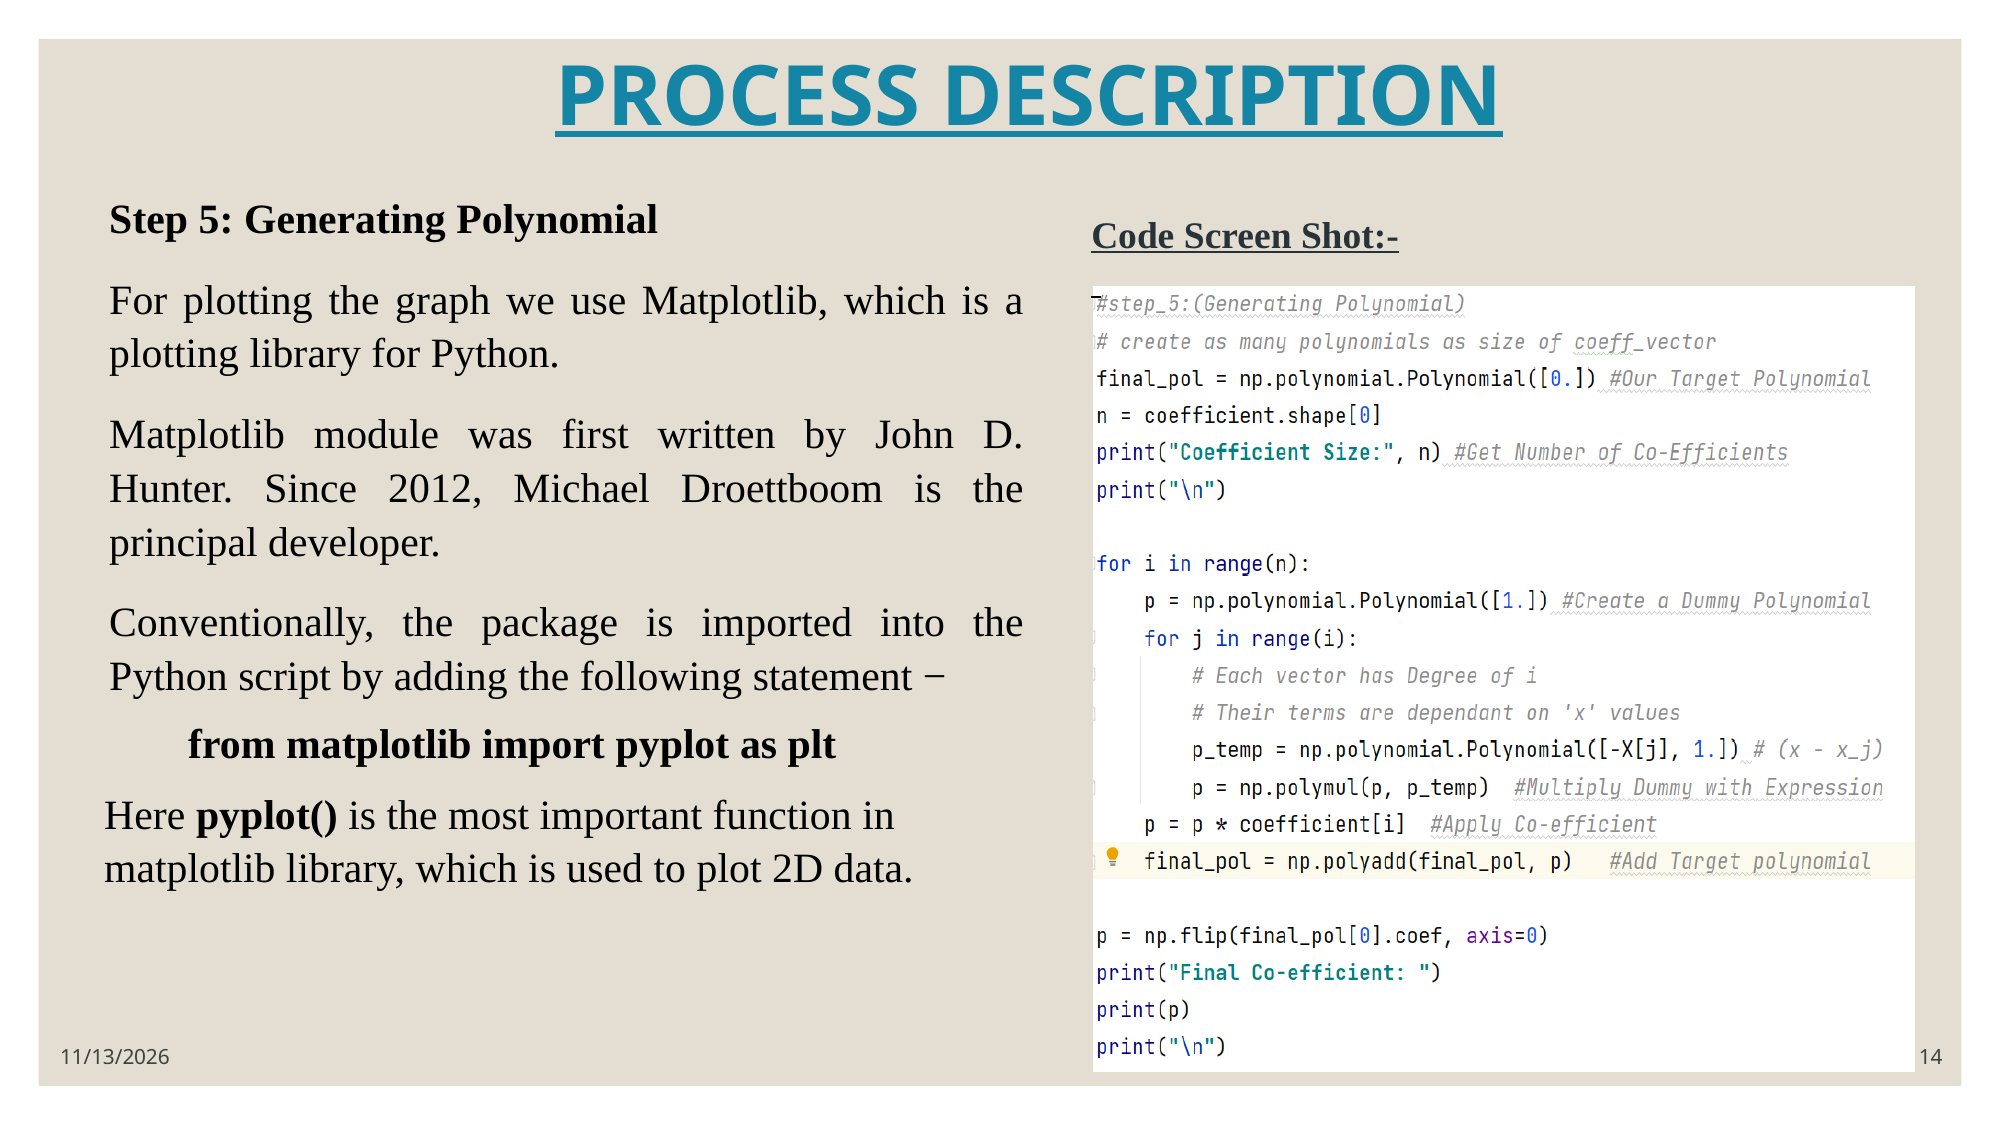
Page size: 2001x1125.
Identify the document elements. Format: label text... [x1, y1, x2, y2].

text_box Code Screen Shot:- [1076, 203, 2000, 317]
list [1093, 286, 1915, 1072]
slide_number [45, 1034, 495, 1080]
text_box Step 5: Generating Polynomial For plotting the graph we use Matplotlib, which is a plotting library for Python. Matplotlib module was first written by John D. Hunter. Since 2012, Michael Droettboom is the principal developer. Conventionally, the package is imported into the Python script by adding the following statement − from matplotlib import pyplot as plt Here pyplot() is the most important function in matplotlib library, which is used to plot 2D data. [89, 180, 1045, 965]
slide_number 14 [1717, 1034, 1958, 1080]
title PROCESS DESCRIPTION [204, 35, 1855, 261]
